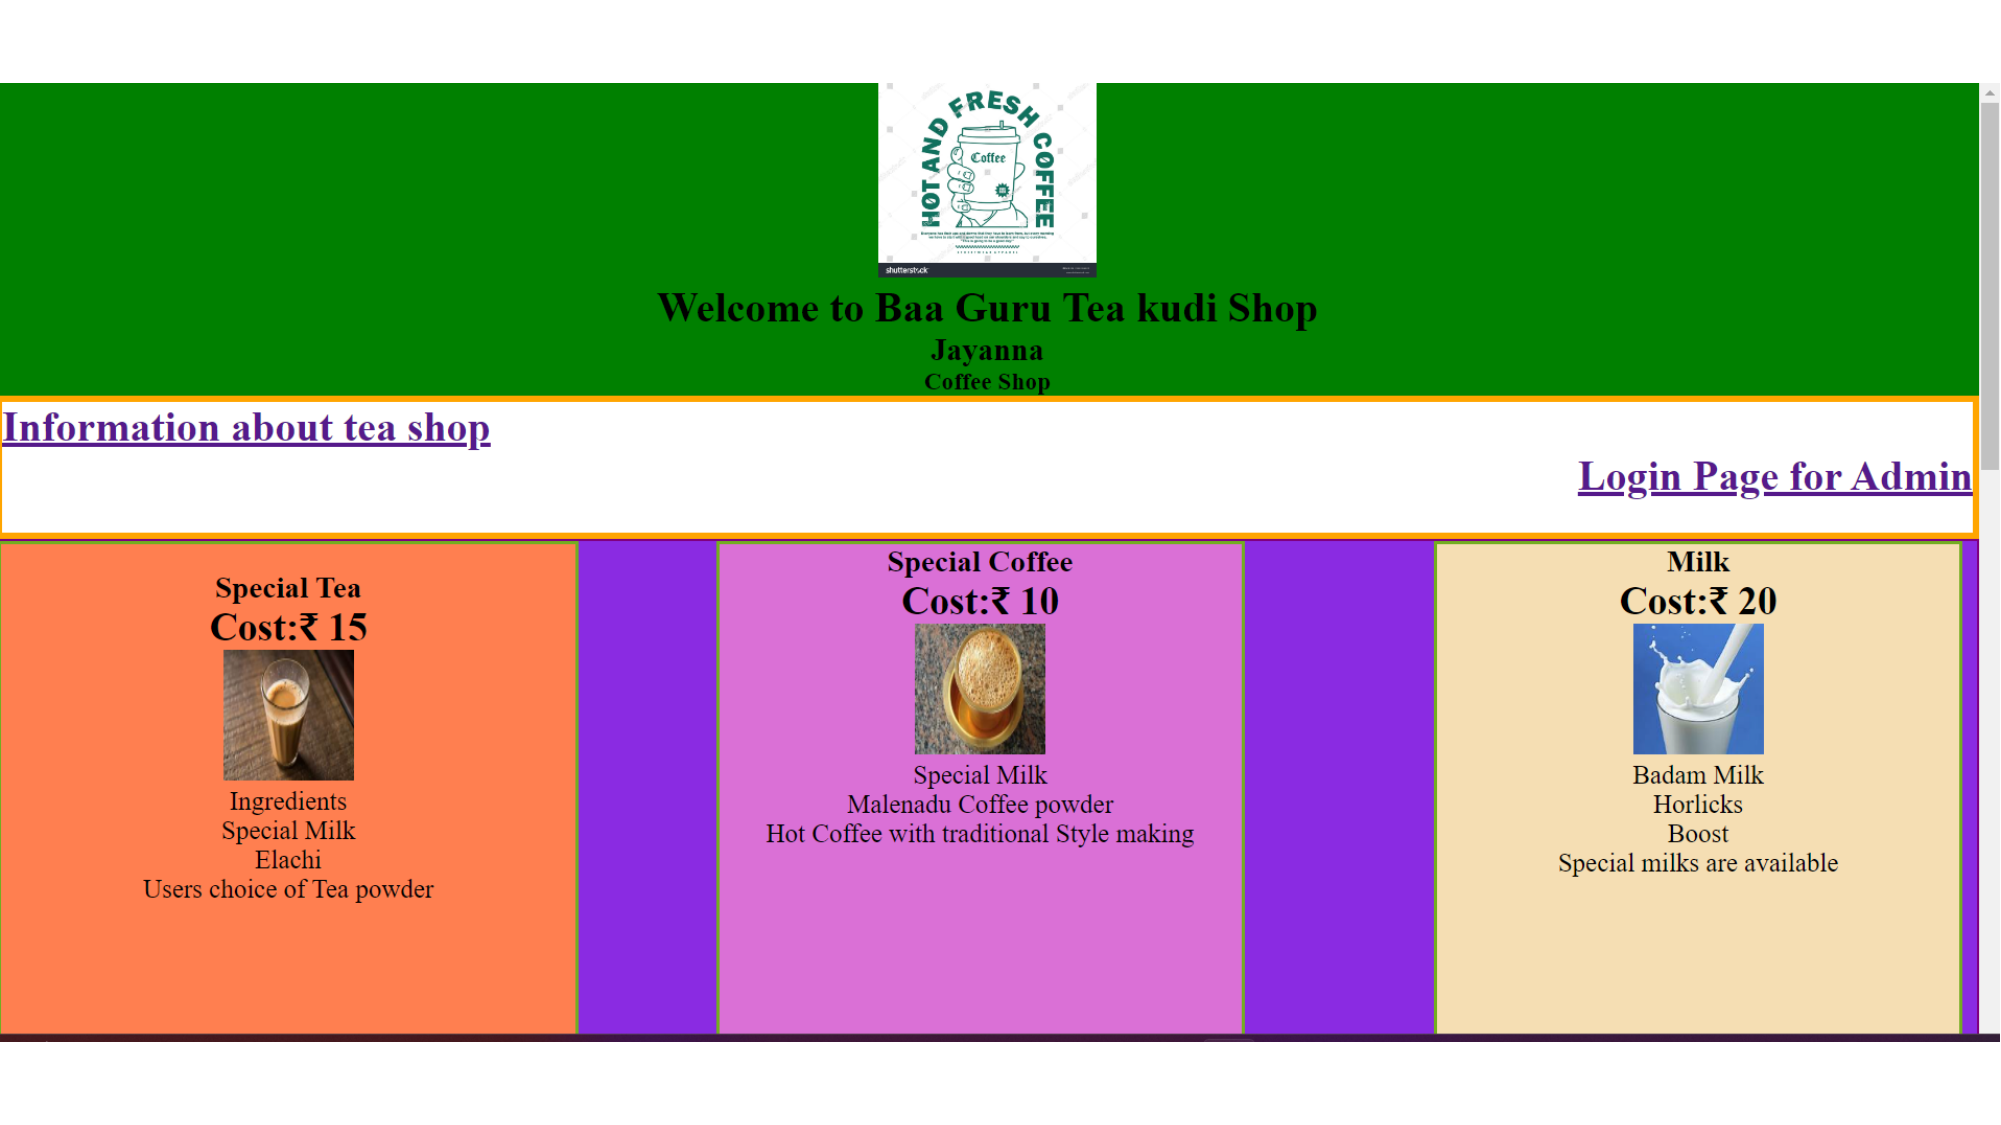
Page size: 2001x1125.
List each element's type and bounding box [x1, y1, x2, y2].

picture [0, 83, 2000, 1042]
